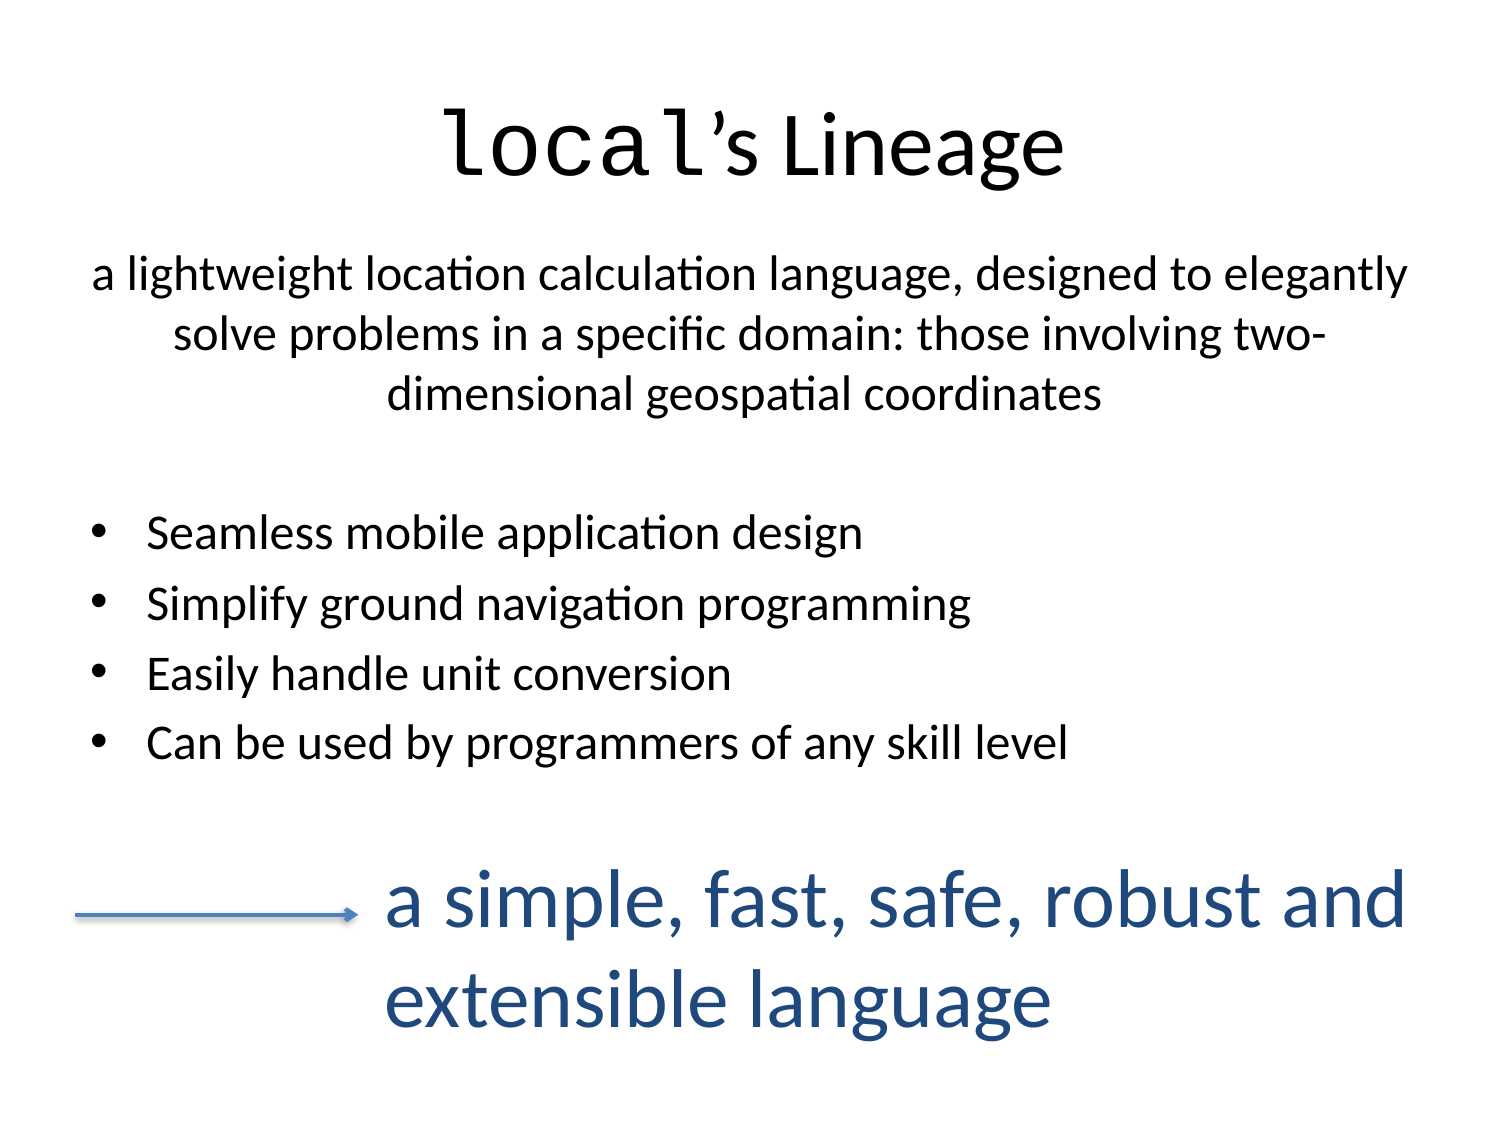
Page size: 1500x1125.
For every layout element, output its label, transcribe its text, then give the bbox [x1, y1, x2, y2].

list a lightweight location calculation language, designed to elegantly solve problems in a specific domain: those involving two-dimensional geospatial coordinates Seamless mobile application design Simplify ground navigation programming Easily handle unit conversion Can be used by programmers of any skill level [75, 232, 1425, 1005]
text_box a simple, fast, safe, robust and extensible language [370, 837, 1467, 1052]
title local’s Lineage [75, 45, 1425, 232]
